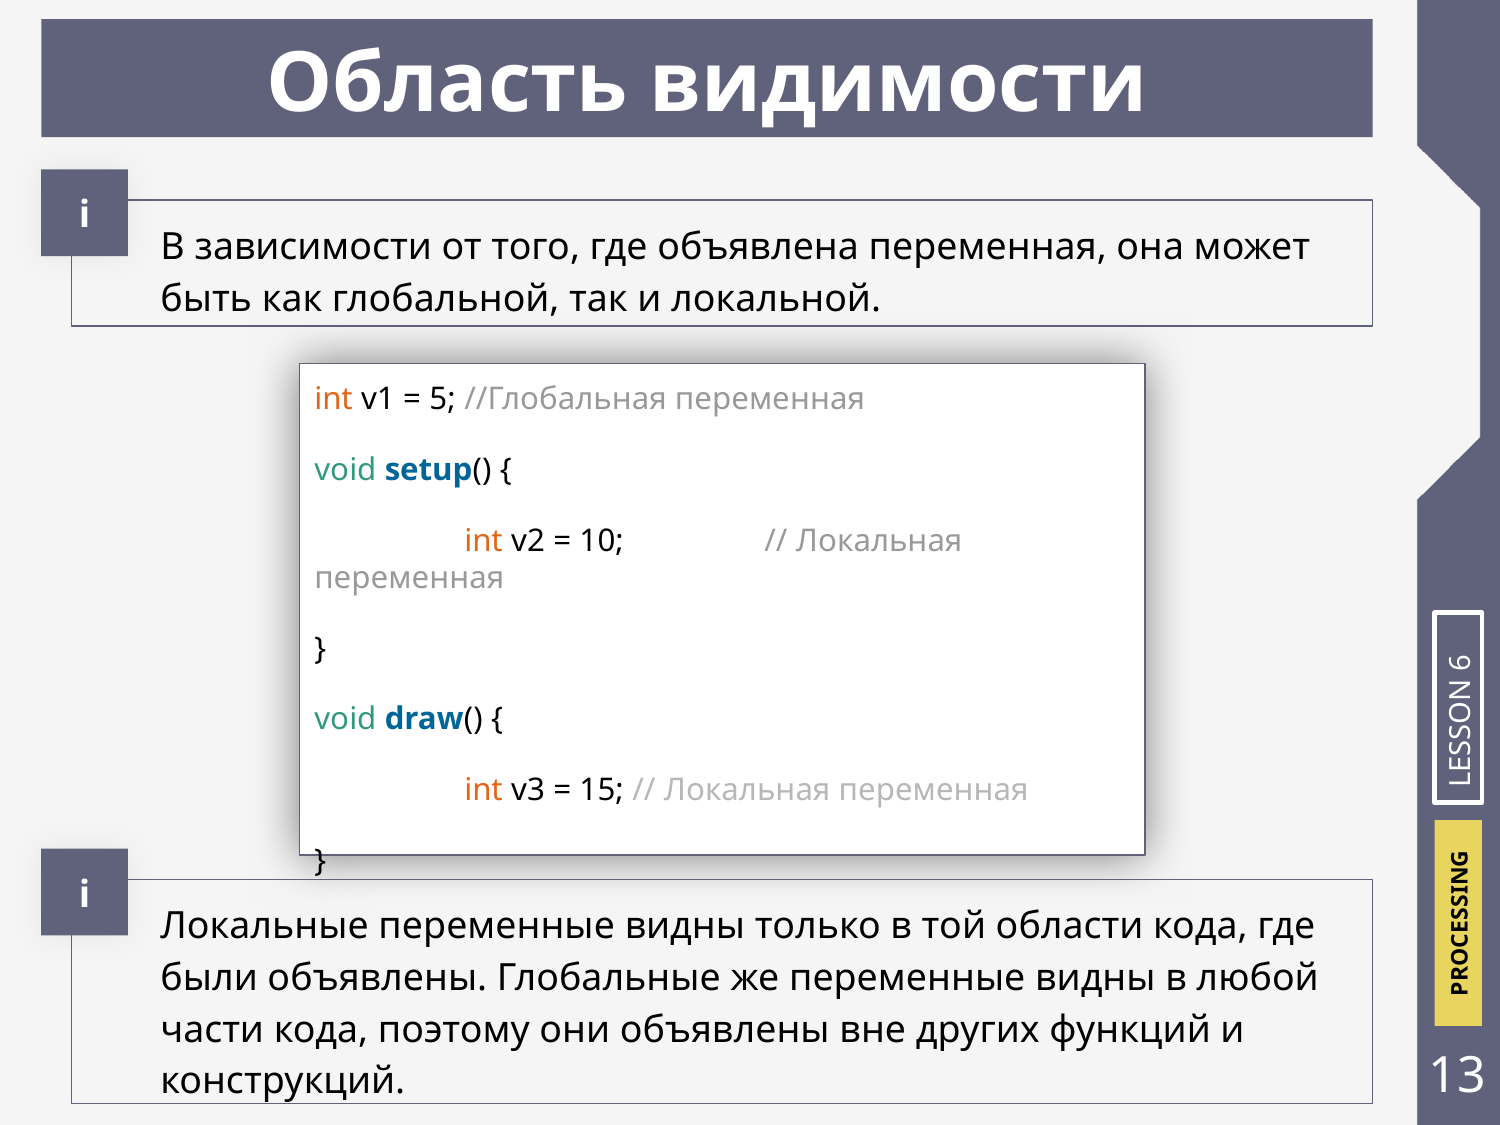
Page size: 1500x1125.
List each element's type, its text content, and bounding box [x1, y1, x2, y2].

text_box int v1 = 5; //Глобальная переменная void setup() { int v2 = 10; // Локальная переменная } void draw() { int v3 = 15; // Локальная переменная } [299, 363, 1145, 855]
text_box В зависимости от того, где объявлена переменная, она может быть как глобальной, так и локальной. [71, 200, 1373, 327]
text_box Локальные переменные видны только в той области кода, где были объявлены. Глобальные же переменные видны в любой части кода, поэтому они объявлены вне других функций и конструкций. [71, 879, 1373, 1104]
title Область видимости [41, 19, 1373, 138]
slide_number ‹#› [1401, 1029, 1500, 1125]
picture [0, 0, 1500, 1125]
text_box i [41, 169, 128, 257]
text_box i [41, 848, 128, 936]
list LESSON 6 [1432, 610, 1484, 805]
